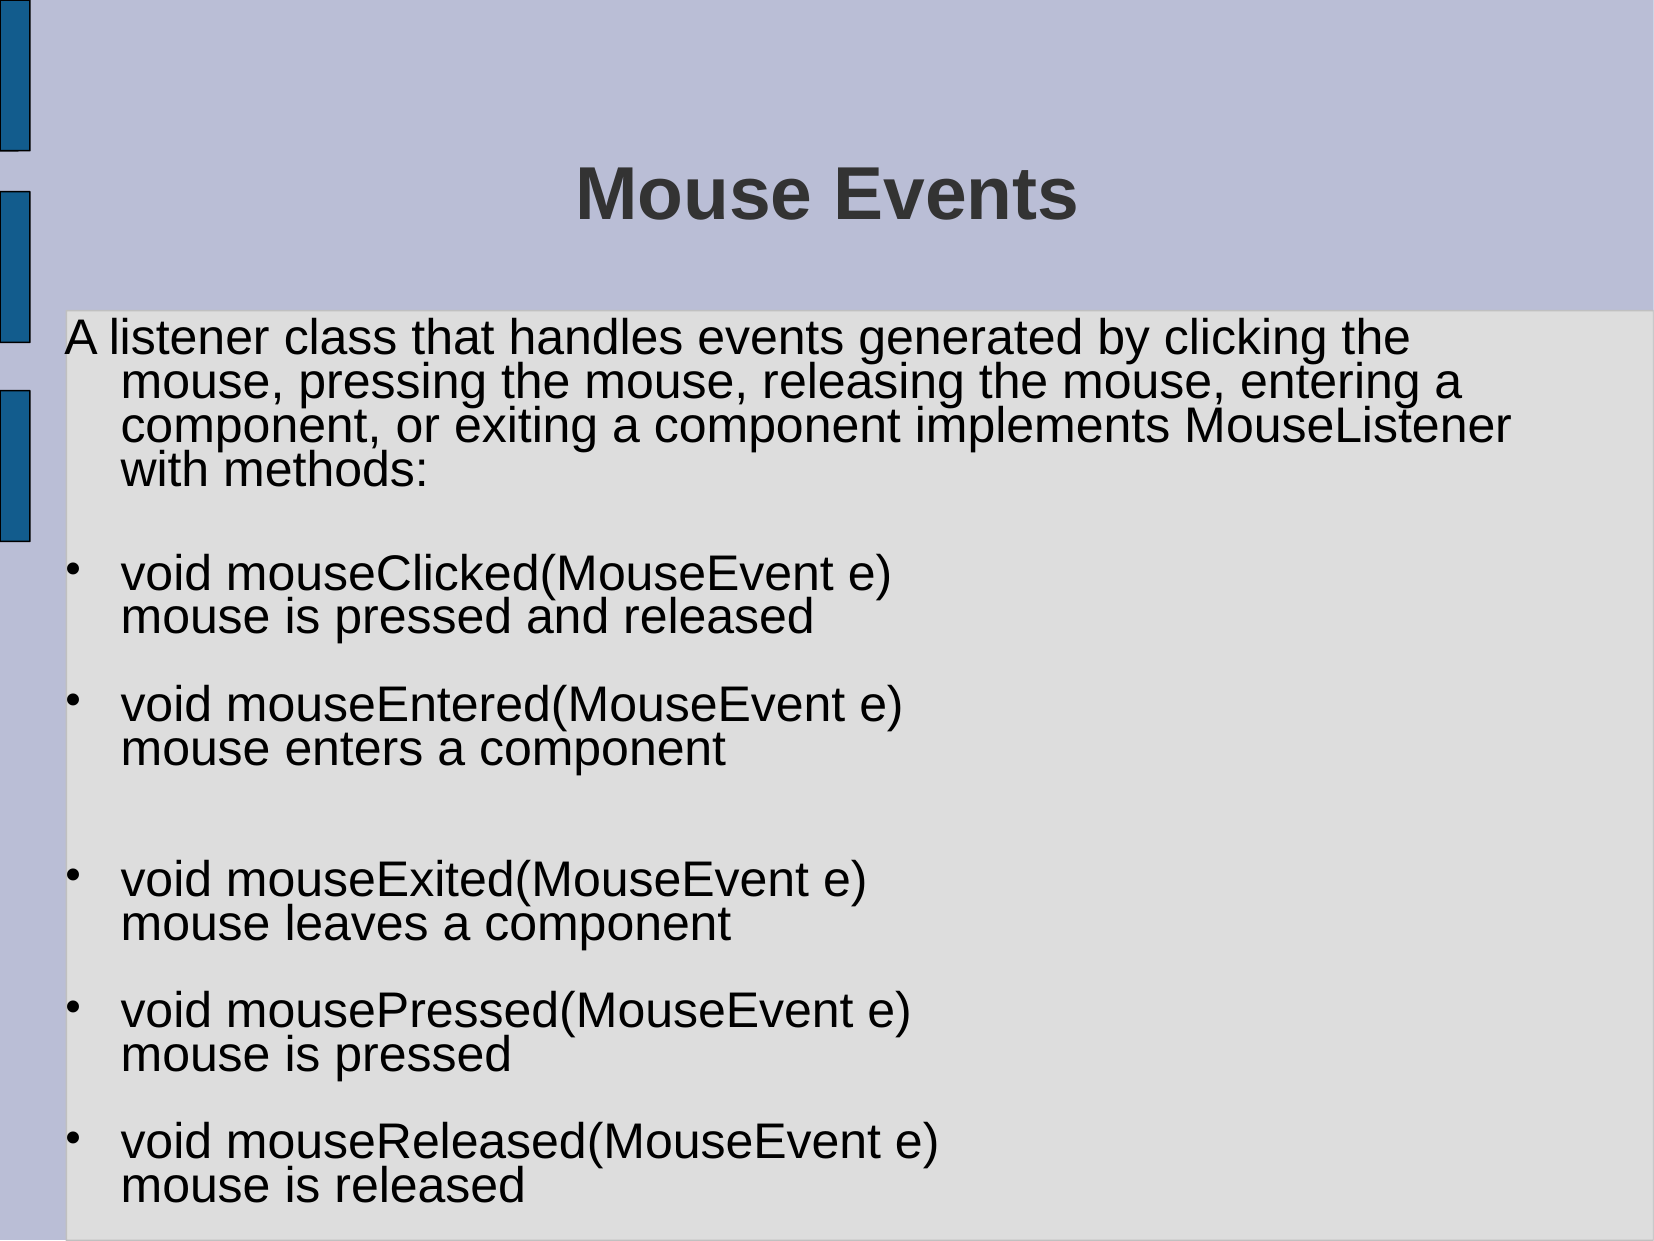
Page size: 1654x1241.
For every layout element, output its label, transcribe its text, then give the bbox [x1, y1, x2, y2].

list A listener class that handles events generated by clicking the mouse, pressing the mouse, releasing the mouse, entering a component, or exiting a component implements MouseListener with methods: void mouseClicked(MouseEvent e) mouse is pressed and released void mouseEntered(MouseEvent e) mouse enters a component void mouseExited(MouseEvent e) mouse leaves a component void mousePressed(MouseEvent e) mouse is pressed void mouseReleased(MouseEvent e) mouse is released [64, 319, 1539, 1127]
title Mouse Events [121, 90, 1534, 299]
